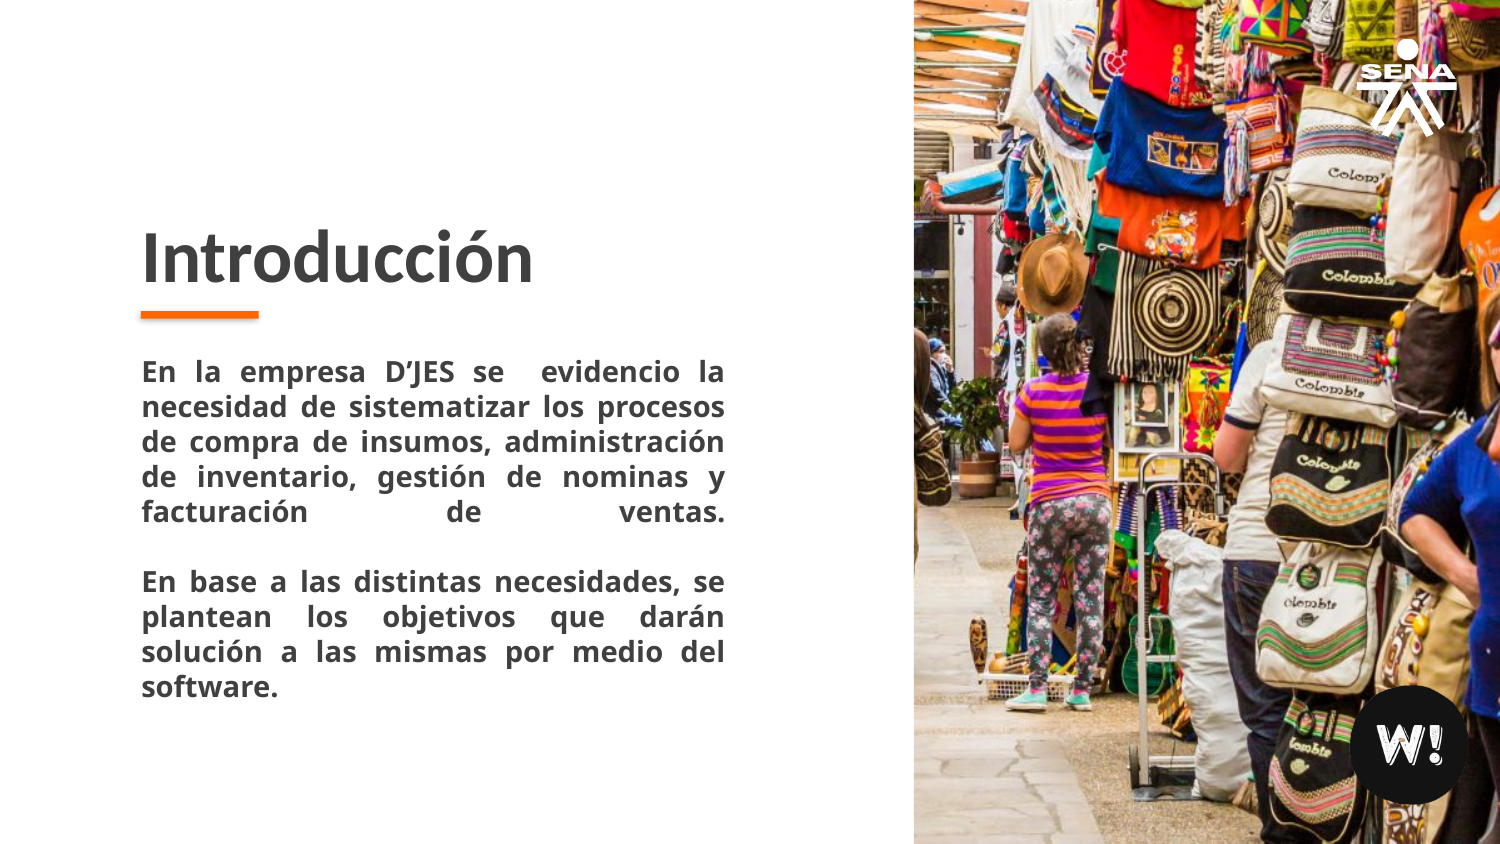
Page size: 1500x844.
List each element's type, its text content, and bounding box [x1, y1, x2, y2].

text_box Introducción [126, 199, 587, 305]
text_box [140, 310, 259, 319]
picture [0, 0, 1500, 844]
text_box En la empresa D’JES se evidencio la necesidad de sistematizar los procesos de compra de insumos, administración de inventario, gestión de nominas y facturación de ventas. En base a las distintas necesidades, se plantean los objetivos que darán solución a las mismas por medio del software. [126, 346, 741, 711]
